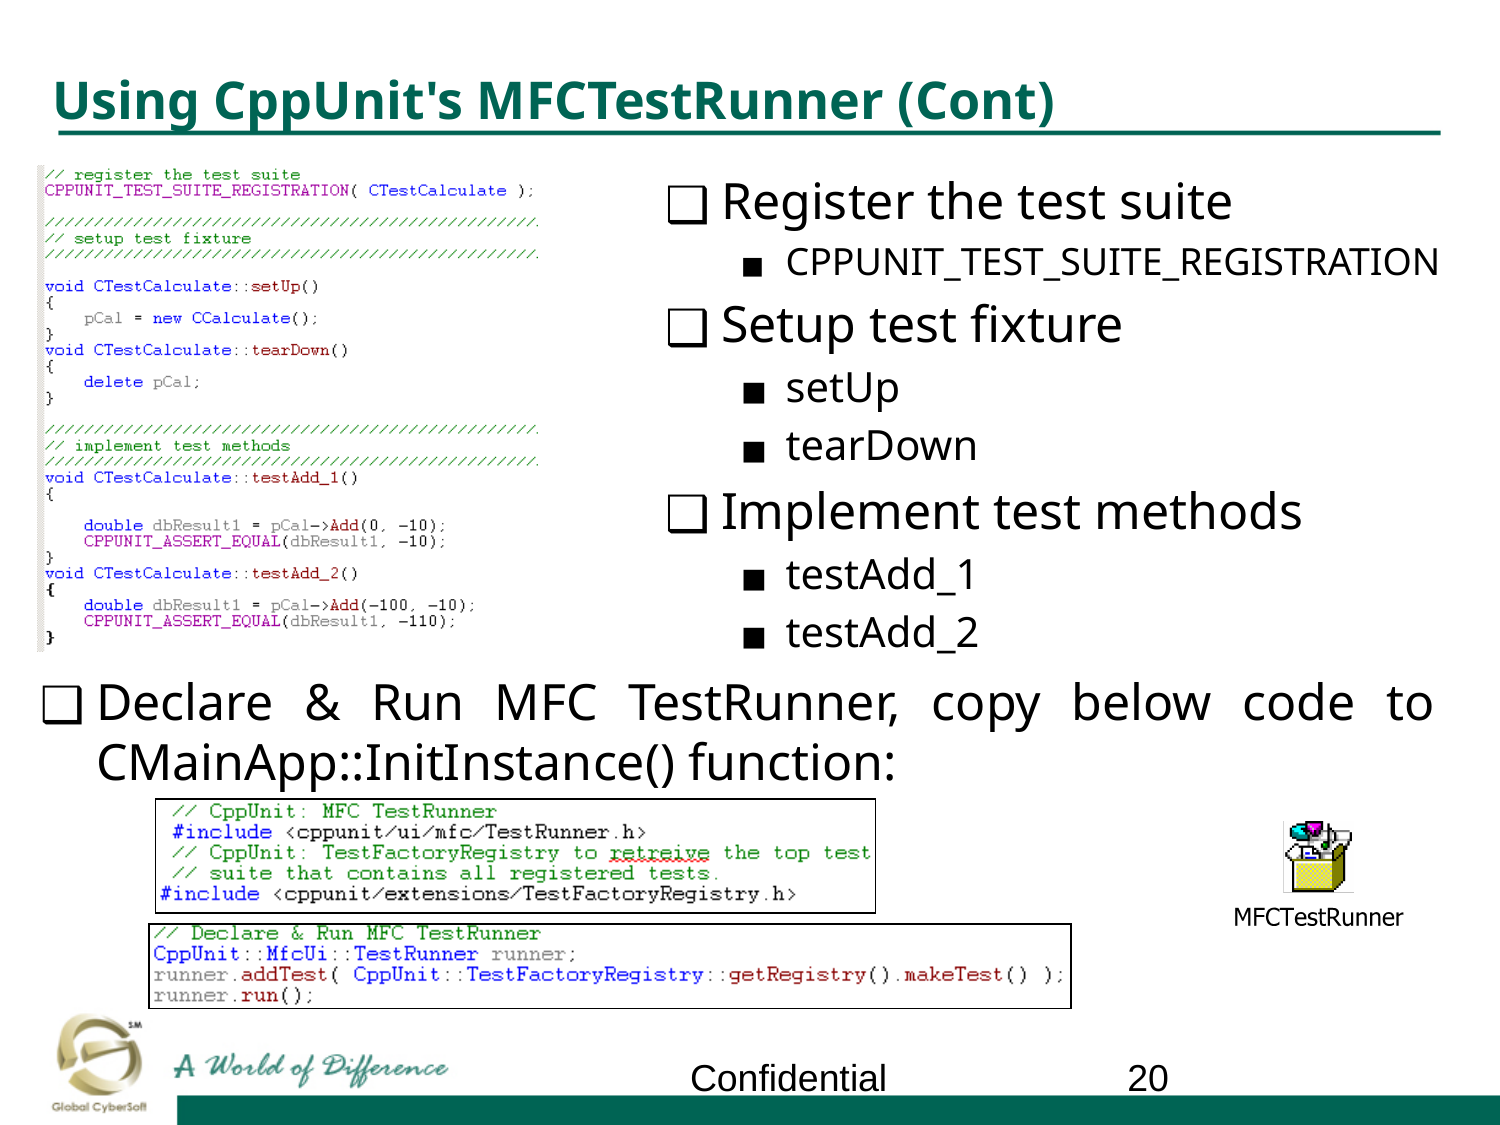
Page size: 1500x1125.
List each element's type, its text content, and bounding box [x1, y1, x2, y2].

slide_number ‹#› [1150, 1046, 1463, 1125]
list Declare & Run MFC TestRunner, copy below code to CMainApp::InitInstance() function: [24, 662, 1450, 800]
picture [0, 0, 1500, 1125]
text_box Register the test suite CPPUNIT_TEST_SUITE_REGISTRATION Setup test fixture setUp tearDown Implement test methods testAdd_1 testAdd_2 [649, 162, 1463, 688]
footer Confidential [675, 1046, 1150, 1125]
title Using CppUnit's MFCTestRunner (Cont) [37, 37, 1463, 138]
